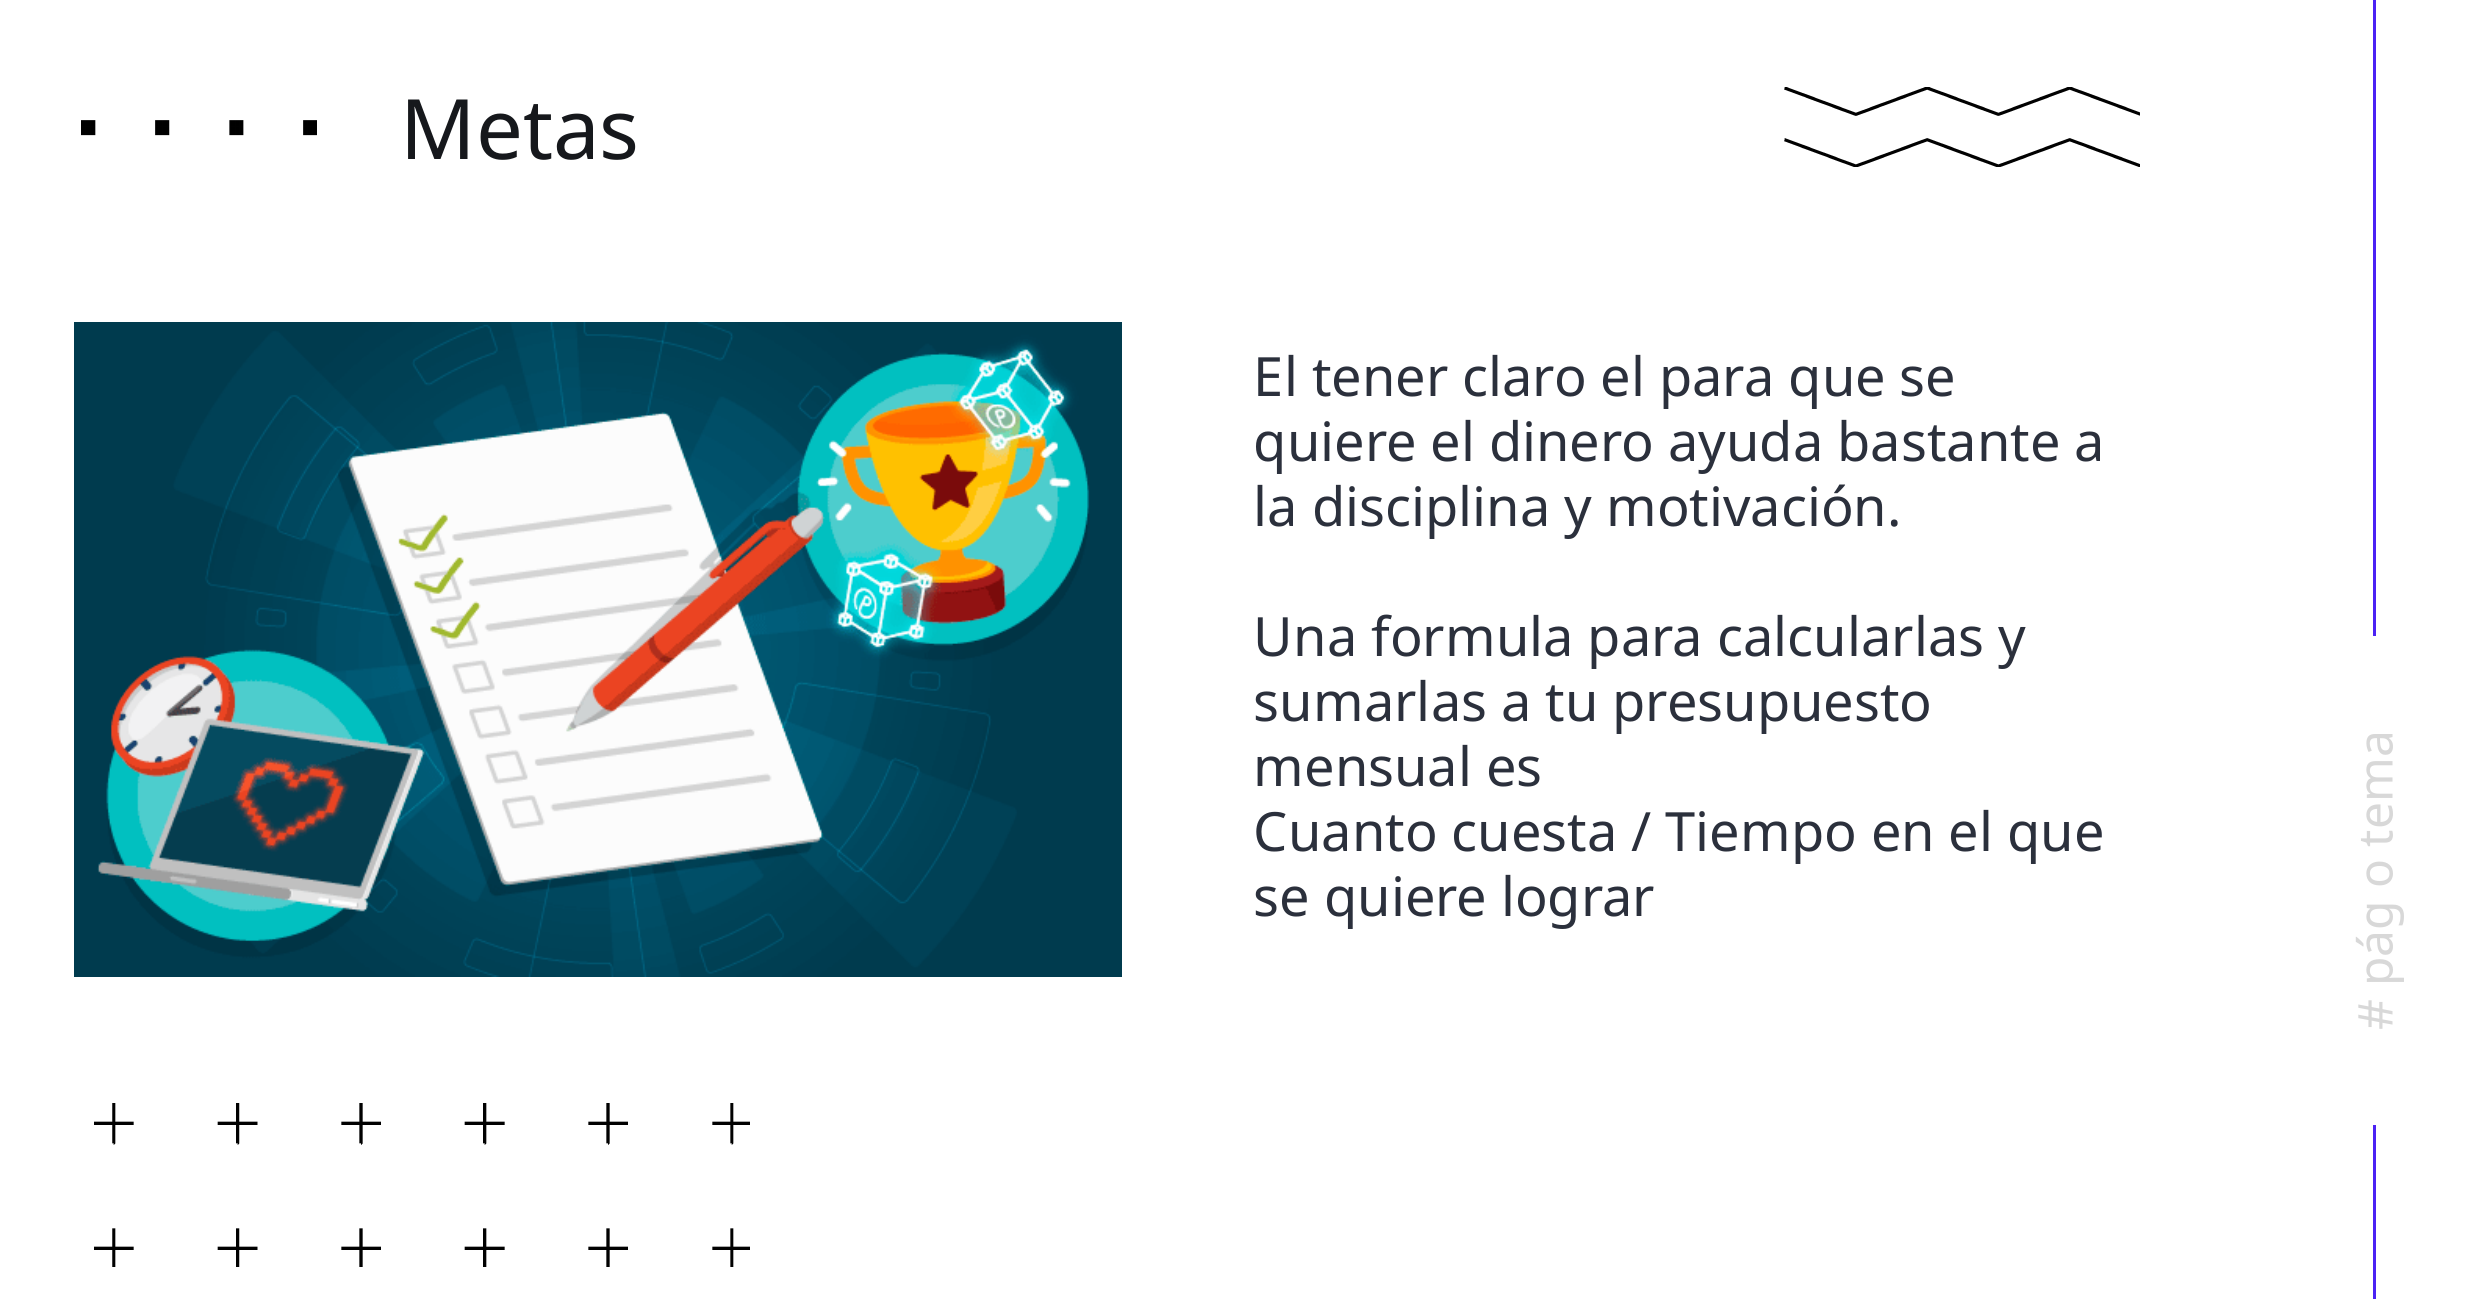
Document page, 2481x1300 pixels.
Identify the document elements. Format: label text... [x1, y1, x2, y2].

picture [349, 348, 1088, 884]
text_box # pág o tema [2320, 633, 2429, 1128]
picture [1784, 86, 2140, 167]
text_box Metas [376, 67, 1889, 186]
picture [99, 651, 424, 940]
picture [81, 116, 317, 138]
picture [94, 1103, 751, 1267]
text_box El tener claro el para que se quiere el dinero ayuda bastante a la disciplina y motivación. Una formula para calcularlas y sumarlas a tu presupuesto mensual es Cuanto cuesta / Tiempo en el que se quiere lograr [1229, 317, 2158, 1084]
